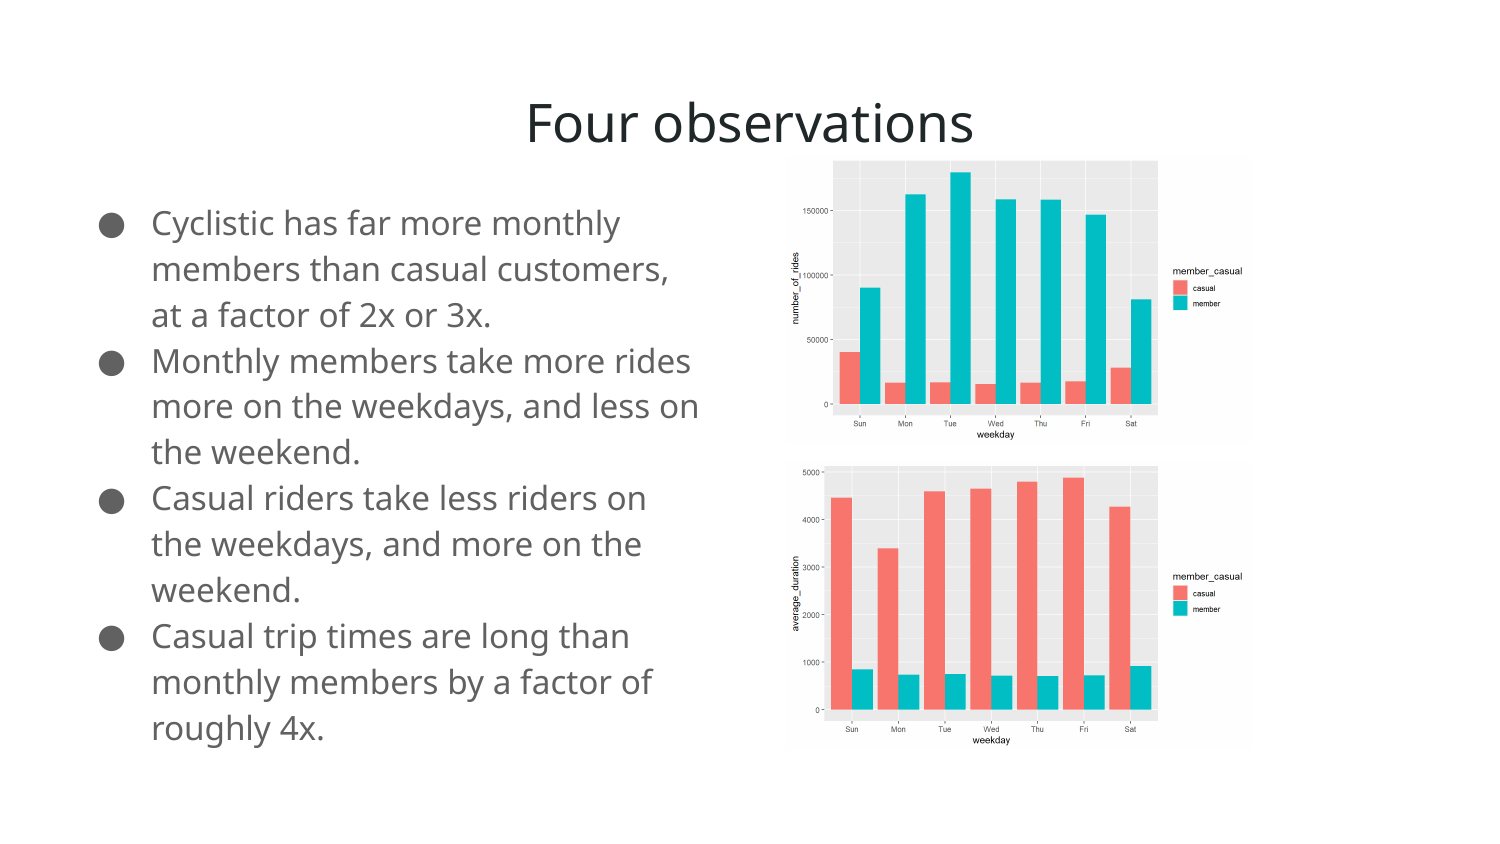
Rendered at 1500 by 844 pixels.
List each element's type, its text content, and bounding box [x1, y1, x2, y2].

list Cyclistic has far more monthly members than casual customers, at a factor of 2x or 3x. Monthly members take more rides more on the weekdays, and less on the weekend. Casual riders take less riders on the weekdays, and more on the weekend. Casual trip times are long than monthly members by a factor of roughly 4x. [61, 181, 718, 742]
title Four observations [51, 74, 1449, 169]
picture [786, 461, 1252, 750]
picture [786, 155, 1252, 444]
